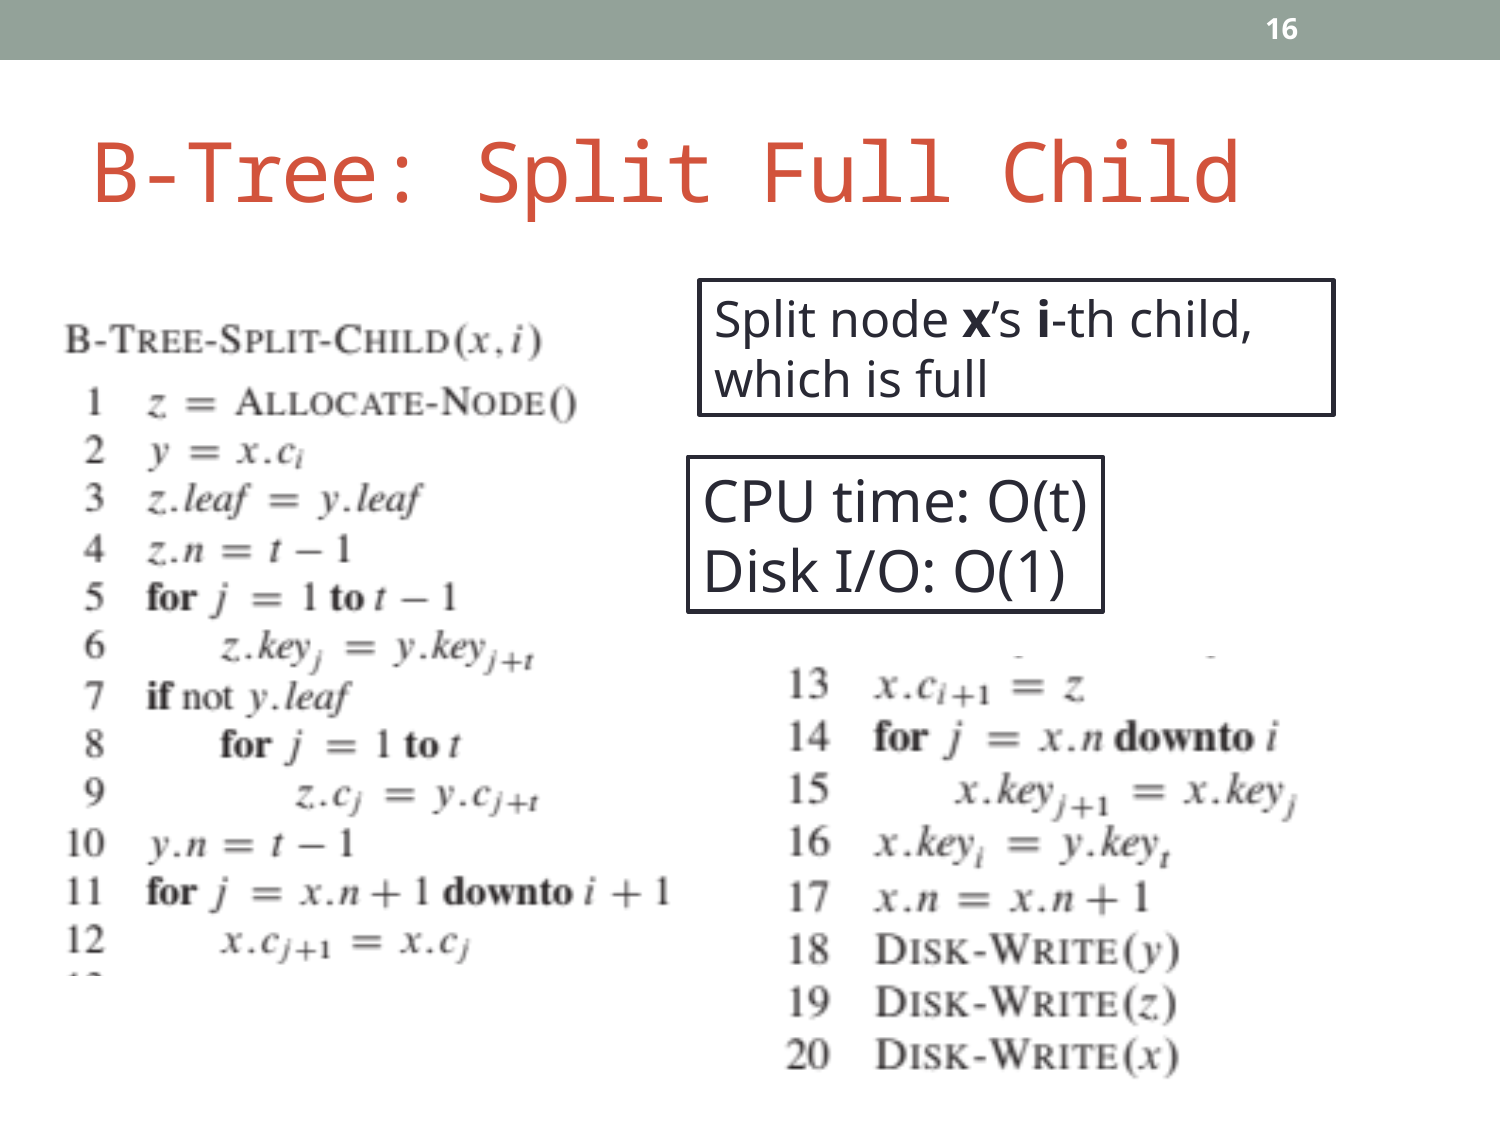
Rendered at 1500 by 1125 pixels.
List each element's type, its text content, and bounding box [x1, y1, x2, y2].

title B-Tree: Split Full Child [75, 87, 1425, 250]
picture [752, 656, 1448, 1098]
picture [24, 279, 710, 977]
text_box CPU time: O(t) Disk I/O: O(1) [718, 455, 1105, 614]
text_box Split node x’s i-th child, which is full [714, 278, 1336, 417]
slide_number 16 [1250, 3, 1425, 57]
